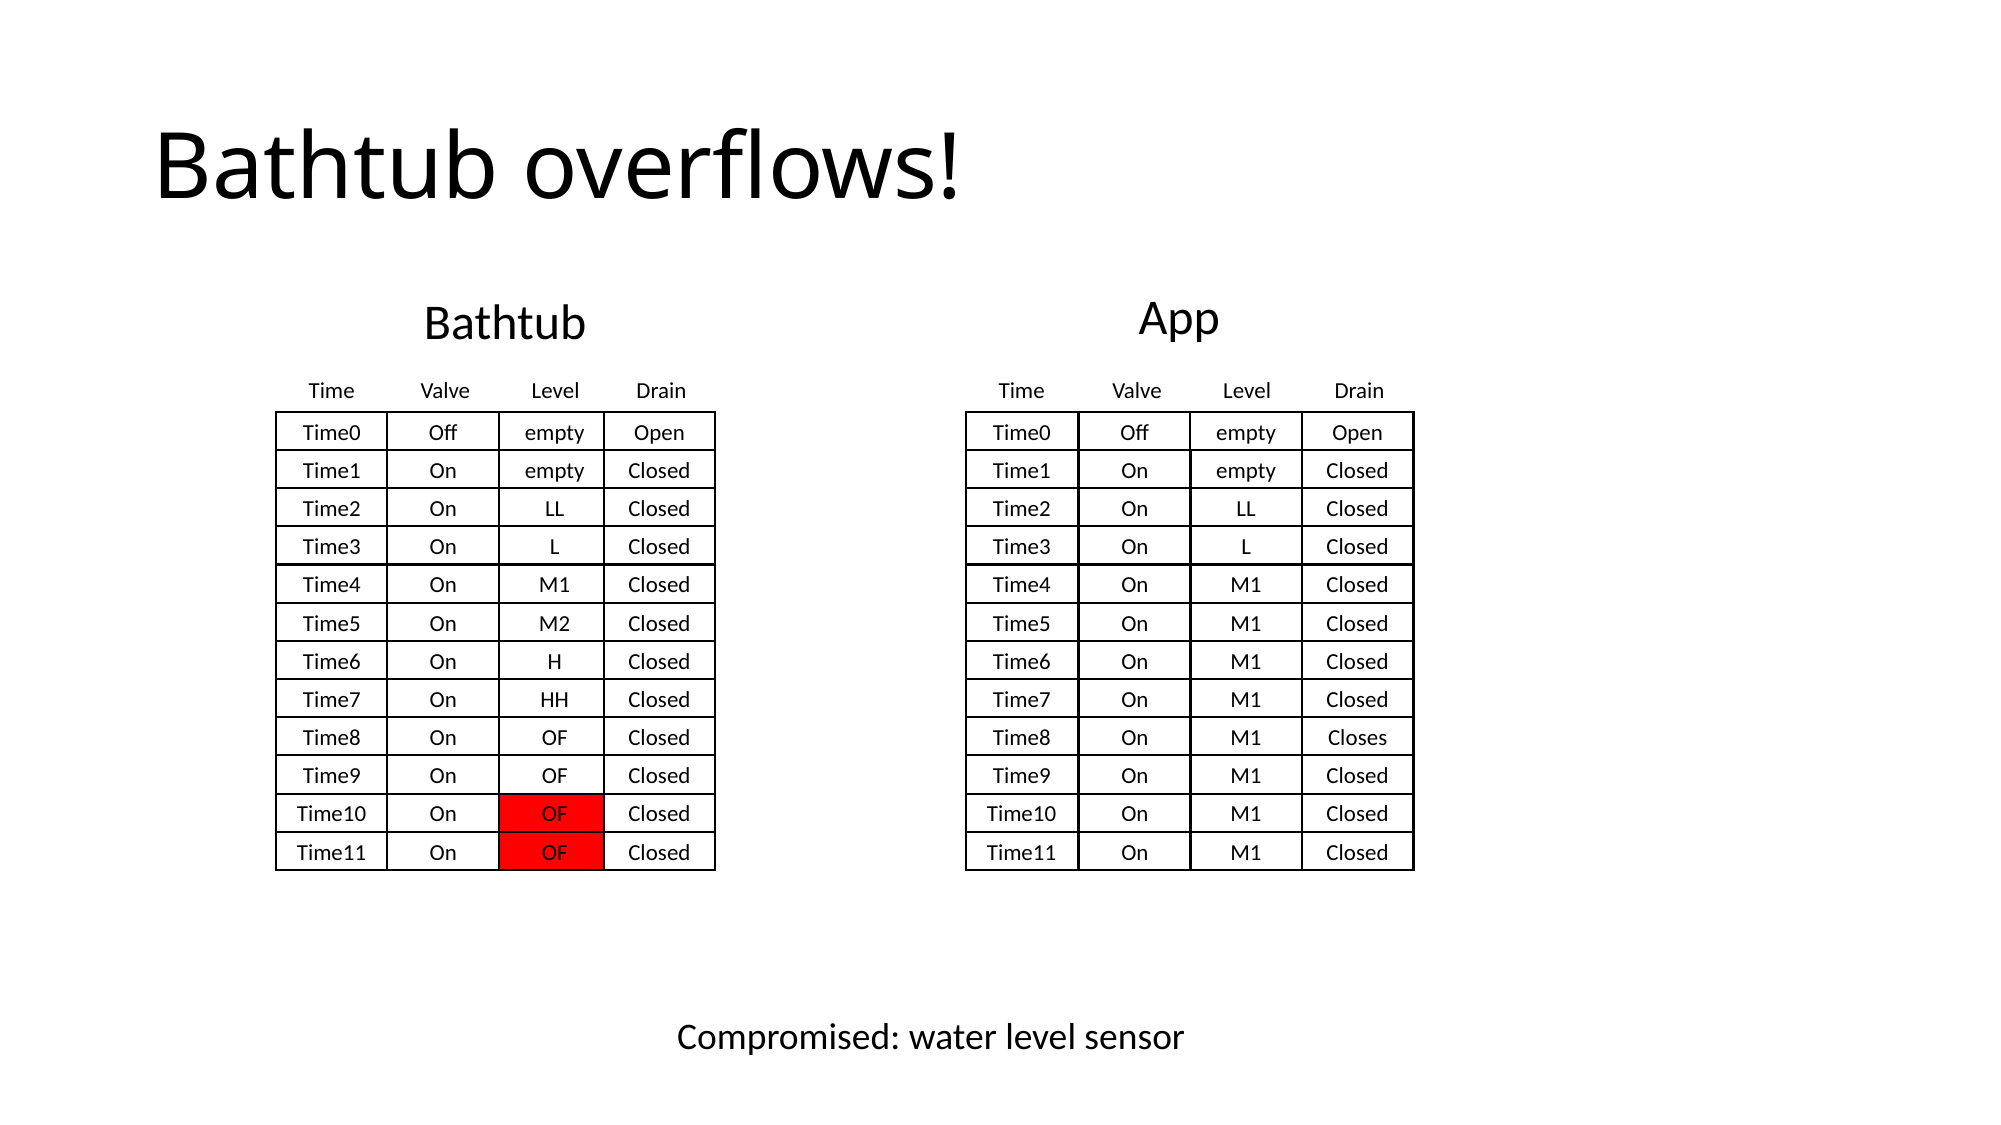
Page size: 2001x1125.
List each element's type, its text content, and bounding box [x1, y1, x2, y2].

text_box Closed [603, 602, 716, 640]
text_box Off [1078, 411, 1189, 449]
text_box M1 [498, 564, 603, 602]
text_box Time [293, 368, 370, 411]
text_box M1 [1189, 793, 1301, 831]
text_box M2 [498, 602, 603, 640]
text_box Drain [621, 368, 702, 411]
text_box Time3 [275, 525, 386, 564]
text_box On [1078, 564, 1189, 602]
text_box Time4 [965, 564, 1078, 602]
text_box Time7 [275, 678, 386, 716]
text_box M1 [1189, 640, 1301, 678]
text_box Time6 [965, 640, 1078, 678]
text_box Closed [1301, 678, 1415, 716]
text_box Time10 [275, 793, 386, 831]
text_box Bathtub [409, 281, 602, 357]
text_box Time4 [275, 564, 386, 602]
text_box Time6 [275, 640, 386, 678]
text_box Closed [1301, 793, 1415, 831]
text_box Closed [603, 640, 716, 678]
text_box Closed [603, 716, 716, 754]
text_box Time9 [275, 754, 386, 793]
text_box Time7 [965, 678, 1078, 716]
text_box On [386, 678, 498, 716]
text_box OF [498, 793, 603, 831]
text_box On [386, 716, 498, 754]
text_box On [1078, 678, 1189, 716]
text_box Time2 [965, 487, 1078, 525]
text_box On [386, 602, 498, 640]
text_box H [498, 640, 603, 678]
text_box OF [498, 716, 603, 754]
title Bathtub overflows! [137, 59, 1863, 278]
text_box Time1 [965, 449, 1078, 487]
text_box On [1078, 716, 1189, 754]
text_box empty [1189, 449, 1301, 487]
text_box Time2 [275, 487, 386, 525]
text_box Level [516, 368, 595, 411]
text_box Time8 [275, 716, 386, 754]
text_box Time0 [965, 411, 1078, 449]
text_box On [386, 793, 498, 831]
text_box M1 [1189, 831, 1301, 871]
text_box Drain [1319, 368, 1400, 411]
text_box M1 [1189, 678, 1301, 716]
text_box OF [498, 754, 603, 793]
text_box LL [1189, 487, 1301, 525]
text_box M1 [1189, 716, 1301, 754]
text_box Time5 [275, 602, 386, 640]
text_box On [1078, 793, 1189, 831]
text_box Time [983, 368, 1060, 411]
text_box Time8 [965, 716, 1078, 754]
text_box On [1078, 602, 1189, 640]
text_box L [1189, 525, 1301, 564]
text_box Closed [1301, 602, 1415, 640]
text_box Compromised: water level sensor [662, 1004, 1201, 1065]
text_box On [1078, 754, 1189, 793]
text_box On [386, 564, 498, 602]
text_box Time3 [965, 525, 1078, 564]
text_box Closed [603, 678, 716, 716]
text_box M1 [1189, 602, 1301, 640]
text_box OF [498, 831, 603, 871]
text_box Closes [1301, 716, 1415, 754]
text_box Time5 [965, 602, 1078, 640]
text_box Time9 [965, 754, 1078, 793]
text_box Closed [603, 564, 716, 602]
text_box LL [498, 487, 603, 525]
text_box On [386, 449, 498, 487]
text_box Closed [603, 831, 716, 871]
text_box Time10 [965, 793, 1078, 831]
text_box empty [498, 449, 603, 487]
text_box Closed [1301, 487, 1415, 525]
text_box App [1123, 277, 1235, 352]
text_box On [386, 754, 498, 793]
text_box empty [1189, 411, 1301, 449]
text_box Closed [603, 487, 716, 525]
text_box Valve [1097, 368, 1177, 411]
text_box Open [603, 411, 716, 449]
text_box Level [1208, 368, 1287, 411]
text_box L [498, 525, 603, 564]
text_box Open [1301, 411, 1415, 449]
text_box Time11 [965, 831, 1078, 871]
text_box On [1078, 487, 1189, 525]
text_box On [386, 831, 498, 871]
text_box Time11 [275, 831, 386, 871]
text_box HH [498, 678, 603, 716]
text_box Closed [603, 793, 716, 831]
text_box On [1078, 449, 1189, 487]
text_box Time1 [275, 449, 386, 487]
text_box Closed [1301, 831, 1415, 871]
text_box Closed [1301, 525, 1415, 564]
text_box On [386, 525, 498, 564]
text_box Closed [603, 754, 716, 793]
text_box On [1078, 831, 1189, 871]
text_box Time0 [275, 411, 386, 449]
text_box On [386, 640, 498, 678]
text_box On [1078, 640, 1189, 678]
text_box M1 [1189, 754, 1301, 793]
text_box Closed [603, 525, 716, 564]
text_box Closed [1301, 640, 1415, 678]
text_box M1 [1189, 564, 1301, 602]
text_box Valve [405, 368, 486, 411]
text_box Closed [1301, 564, 1415, 602]
text_box On [1078, 525, 1189, 564]
text_box Closed [1301, 754, 1415, 793]
text_box Closed [1301, 449, 1415, 487]
text_box empty [498, 411, 603, 449]
text_box Off [386, 411, 498, 449]
text_box Closed [603, 449, 716, 487]
text_box On [386, 487, 498, 525]
